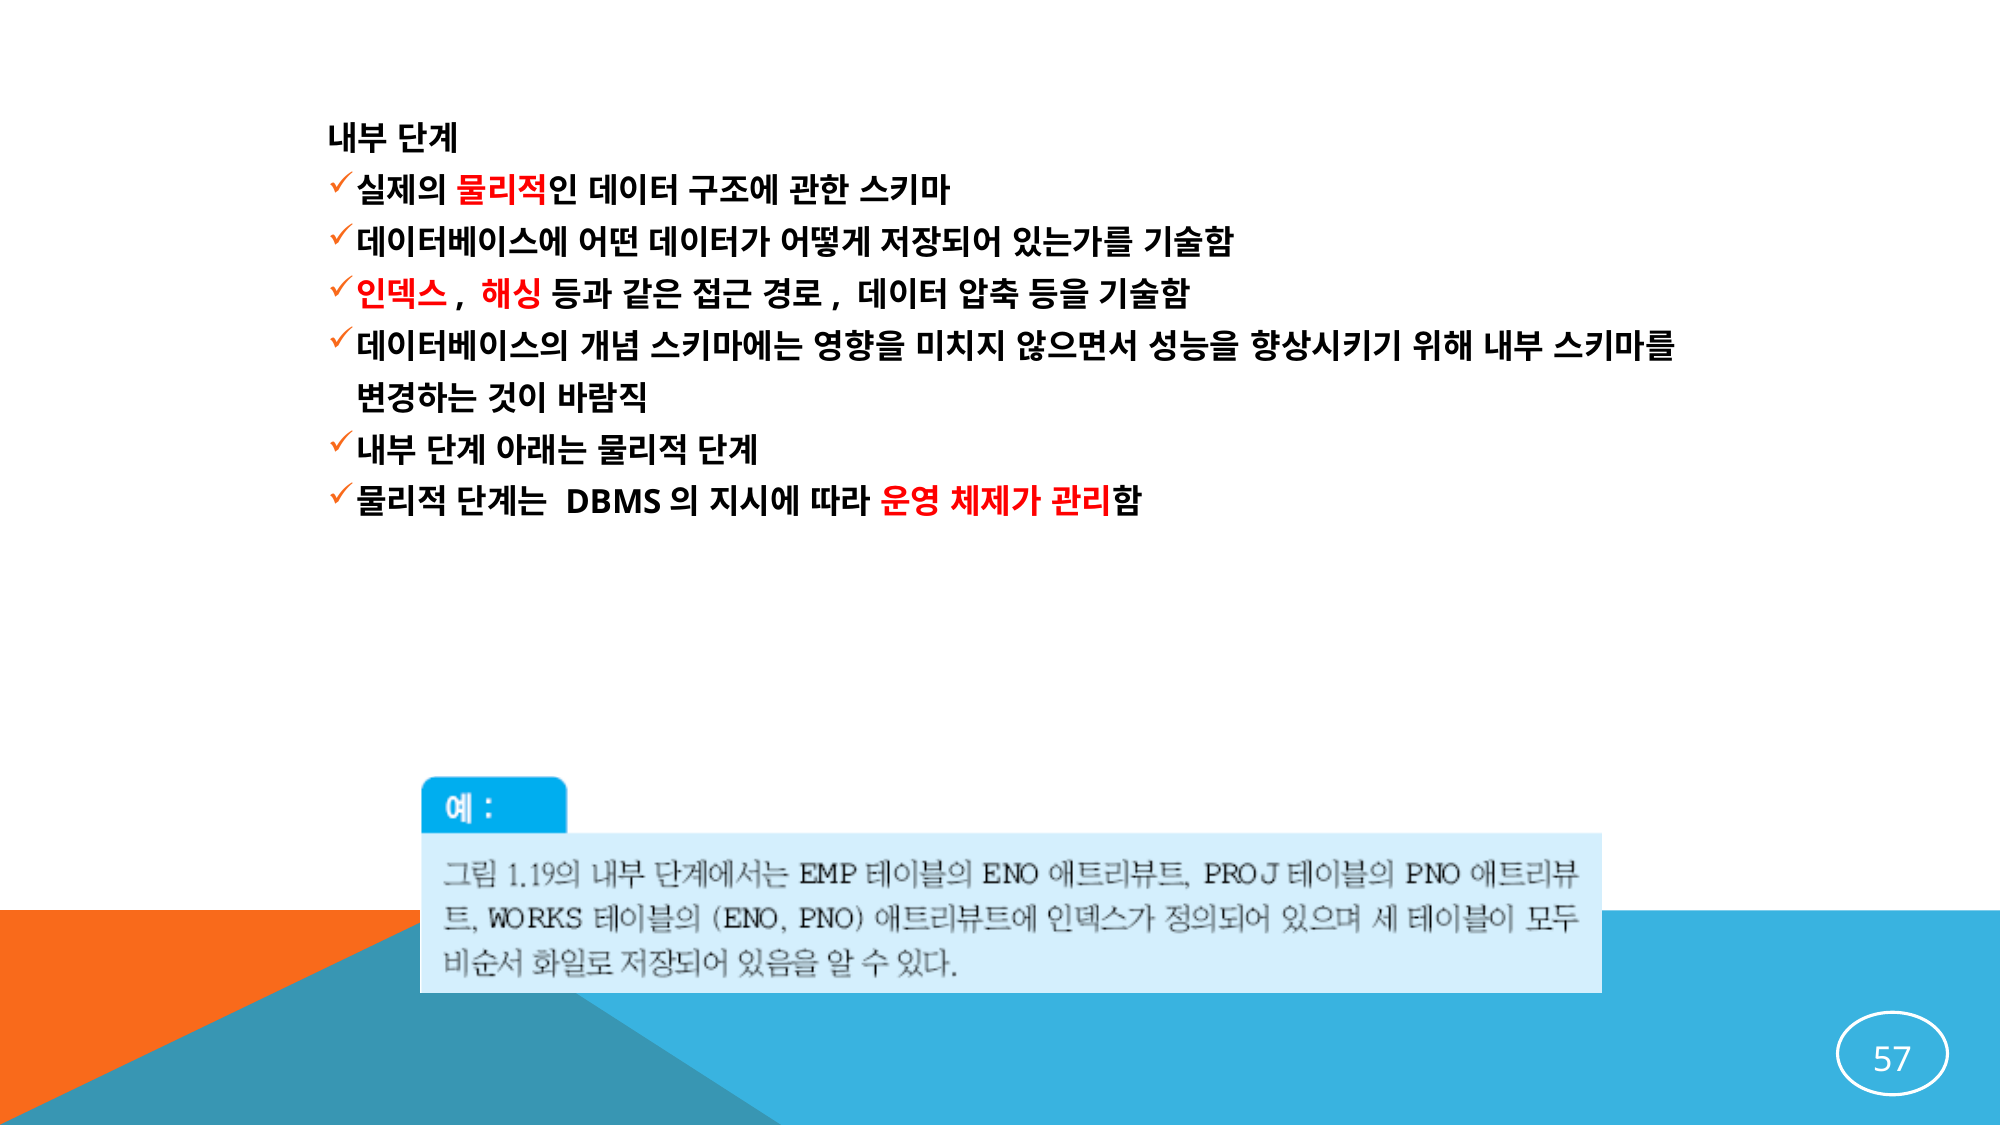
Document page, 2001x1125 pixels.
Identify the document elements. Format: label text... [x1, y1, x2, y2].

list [419, 775, 1603, 993]
list 내부 단계 실제의 물리적인 데이터 구조에 관한 스키마 데이터베이스에 어떤 데이터가 어떻게 저장되어 있는가를 기술함 인덱스, 해싱 등과 같은 접근 경로, 데이터 압축 등을 기술함 데이터베이스의 개념 스키마에는 영향을 미치지 않으면서 성능을 향상시키기 위해 내부 스키마를 변경하는 것이 바람직 내부 단계 아래는 물리적 단계 물리적 단계는 DBMS의 지시에 따라 운영 체제가 관리함 [312, 98, 1692, 1038]
slide_number 57 [1835, 1010, 1950, 1097]
